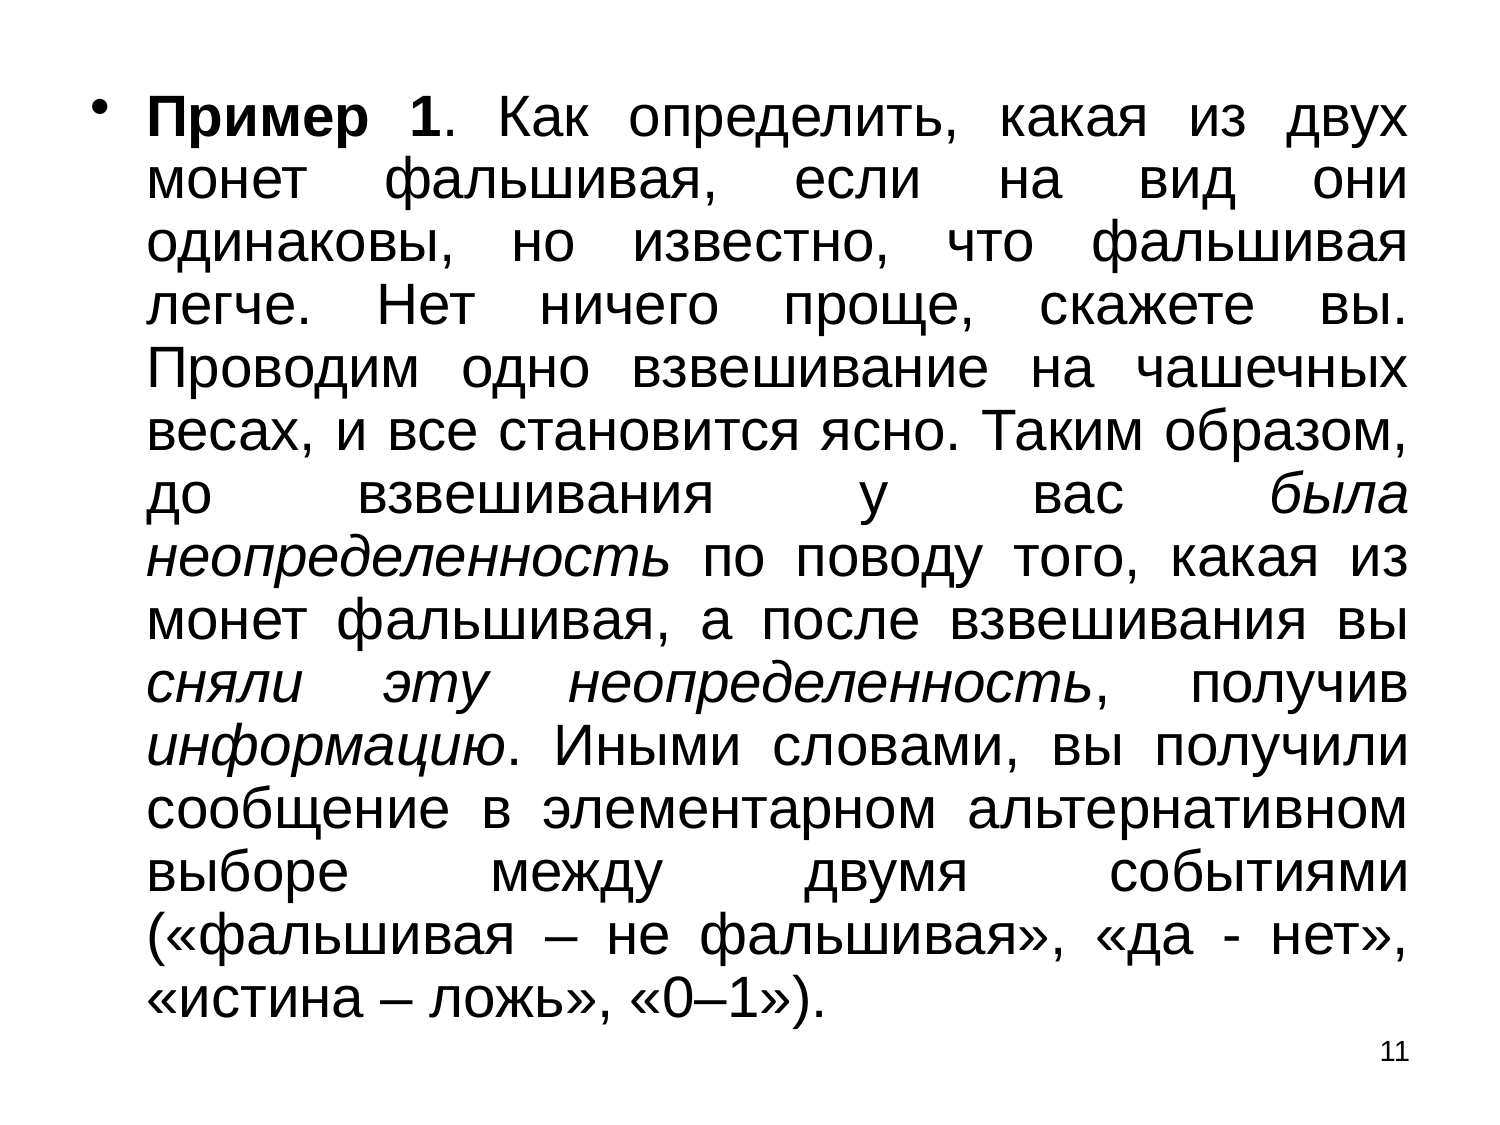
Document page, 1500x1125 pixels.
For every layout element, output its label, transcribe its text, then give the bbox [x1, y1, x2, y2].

slide_number 11 [1074, 1024, 1426, 1103]
list Пример 1. Как определить, какая из двух монет фальшивая, если на вид они одинаковы, но известно, что фальшивая легче. Нет ничего проще, скажете вы. Проводим одно взвешивание на чашечных весах, и все становится ясно. Таким образом, до взвешивания у вас была неопределенность по поводу того, какая из монет фальшивая, а после взвешивания вы сняли эту неопределенность, получив информацию. Иными словами, вы получили сообщение в элементарном альтернативном выборе между двумя событиями («фальшивая – не фальшивая», «да - нет», «истина – ложь», «0–1»). [74, 77, 1426, 1107]
